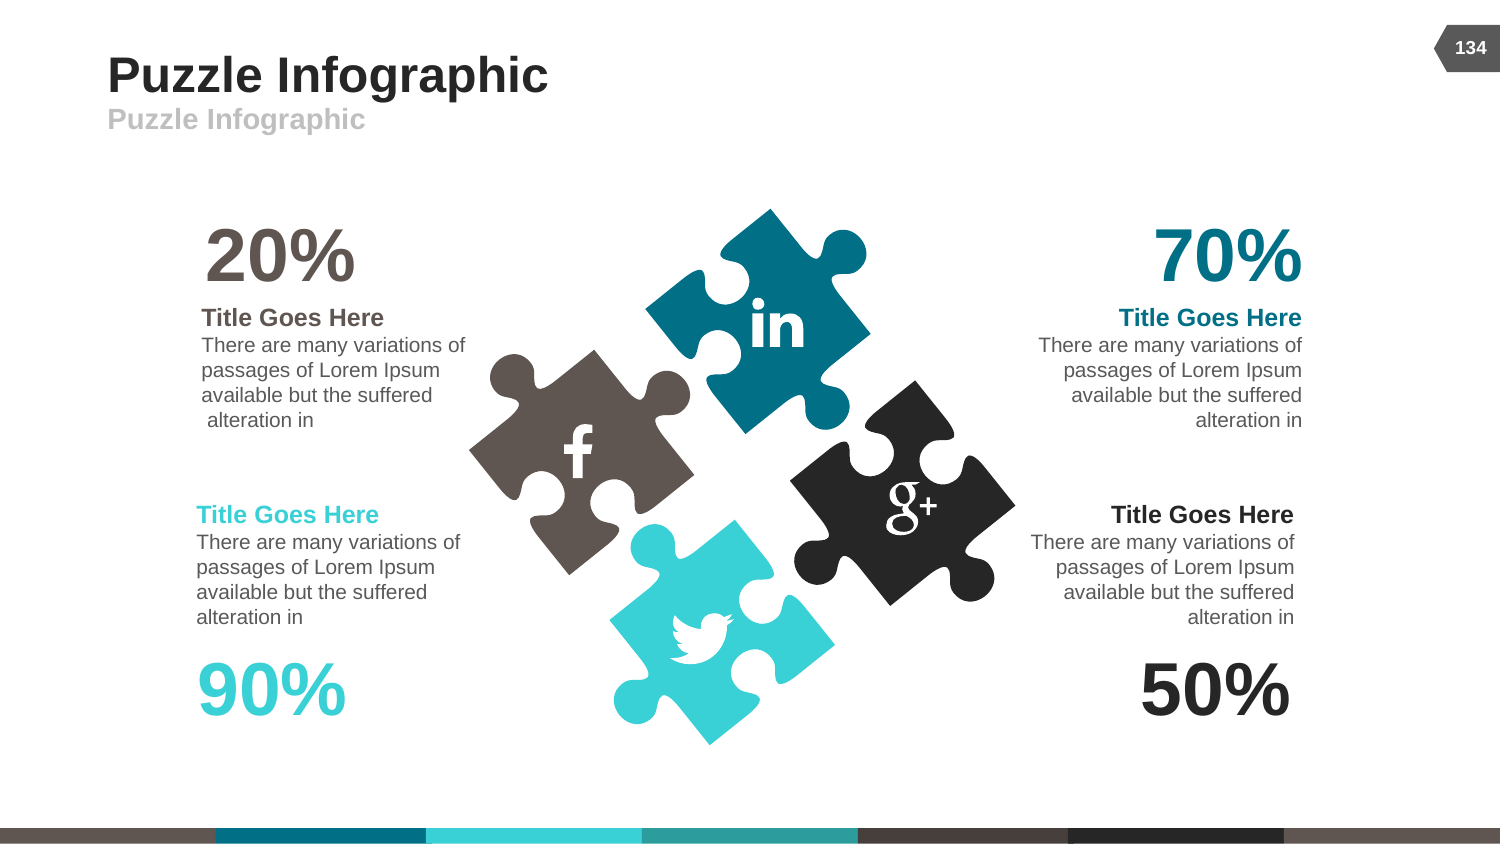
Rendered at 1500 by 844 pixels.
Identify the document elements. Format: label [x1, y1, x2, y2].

list [107, 101, 783, 135]
text_box [181, 205, 695, 636]
text_box [1140, 640, 1291, 731]
slide_number [1439, 24, 1500, 70]
text_box [645, 208, 871, 435]
text_box [789, 380, 1310, 636]
text_box [995, 205, 1317, 439]
text_box [197, 640, 348, 731]
title [107, 43, 1033, 102]
text_box [609, 519, 836, 746]
